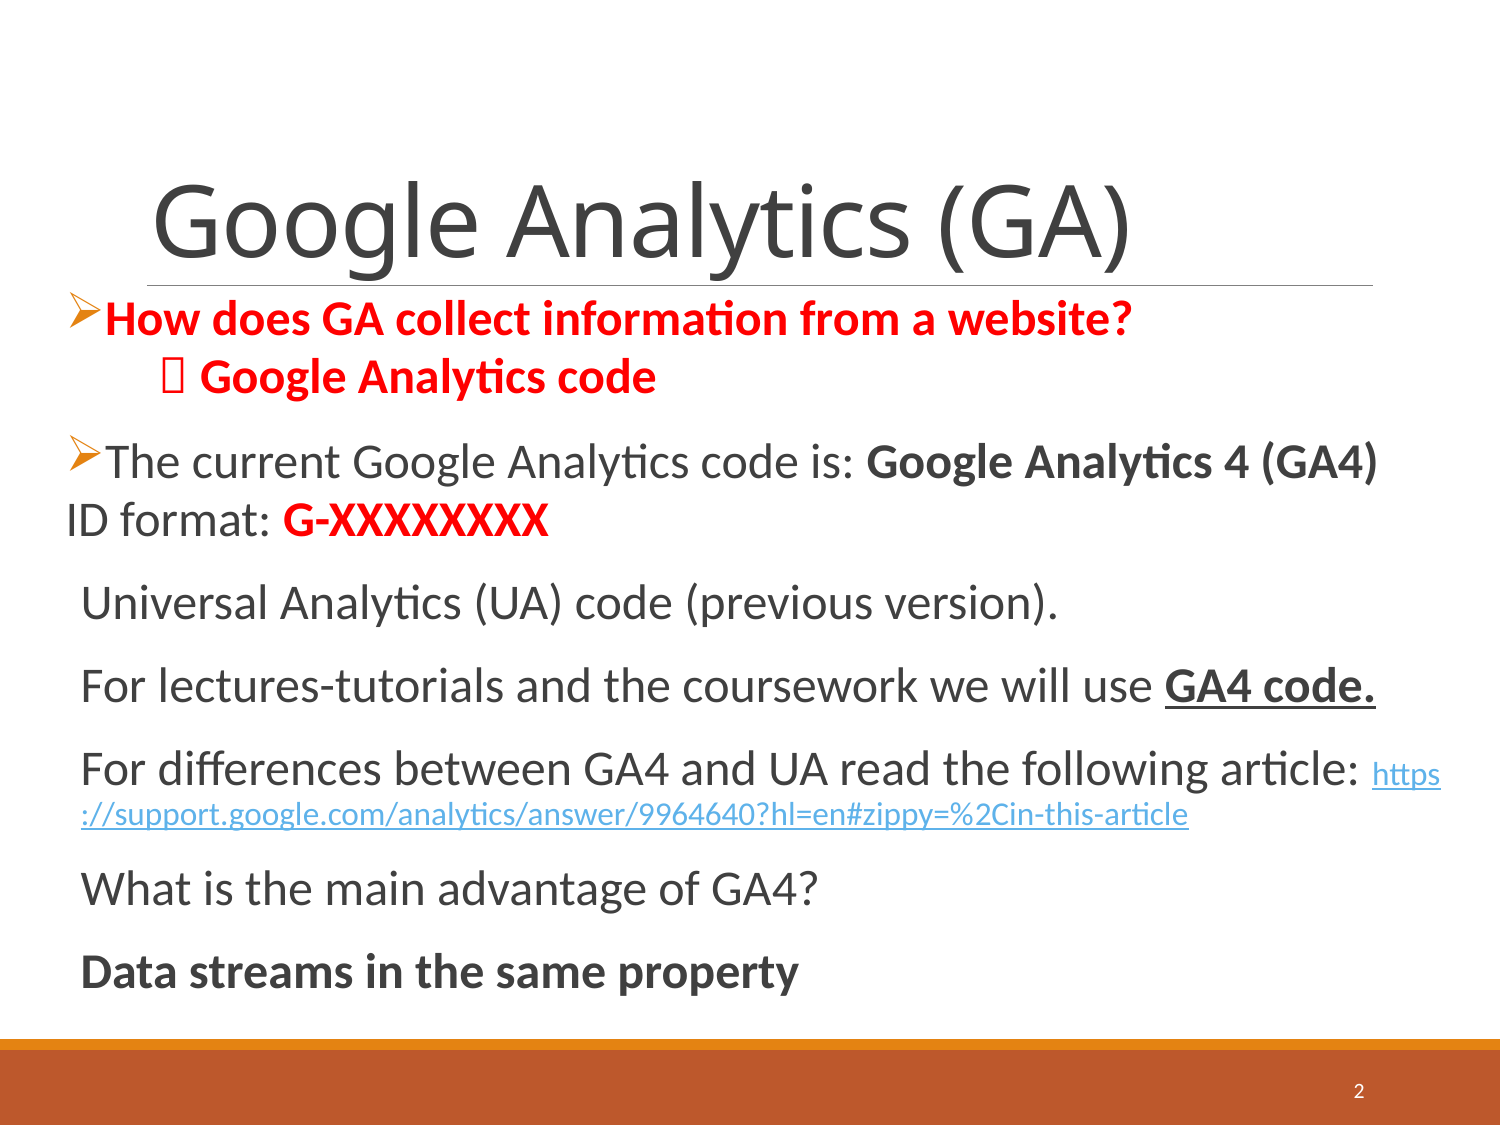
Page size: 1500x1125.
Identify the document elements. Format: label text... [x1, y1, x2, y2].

slide_number 2 [1218, 1059, 1380, 1120]
title Google Analytics (GA) [135, 47, 1373, 285]
list How does GA collect information from a website?  Google Analytics code The current Google Analytics code is: Google Analytics 4 (GA4) ID format: G-XXXXXXXX Universal Analytics (UA) code (previous version). For lectures-tutorials and the coursework we will use GA4 code. For differences between GA4 and UA read the following article: https://support.google.com/analytics/answer/9964640?hl=en#zippy=%2Cin-this-article What is the main advantage of GA4? Data streams in the same property [65, 285, 1451, 1025]
